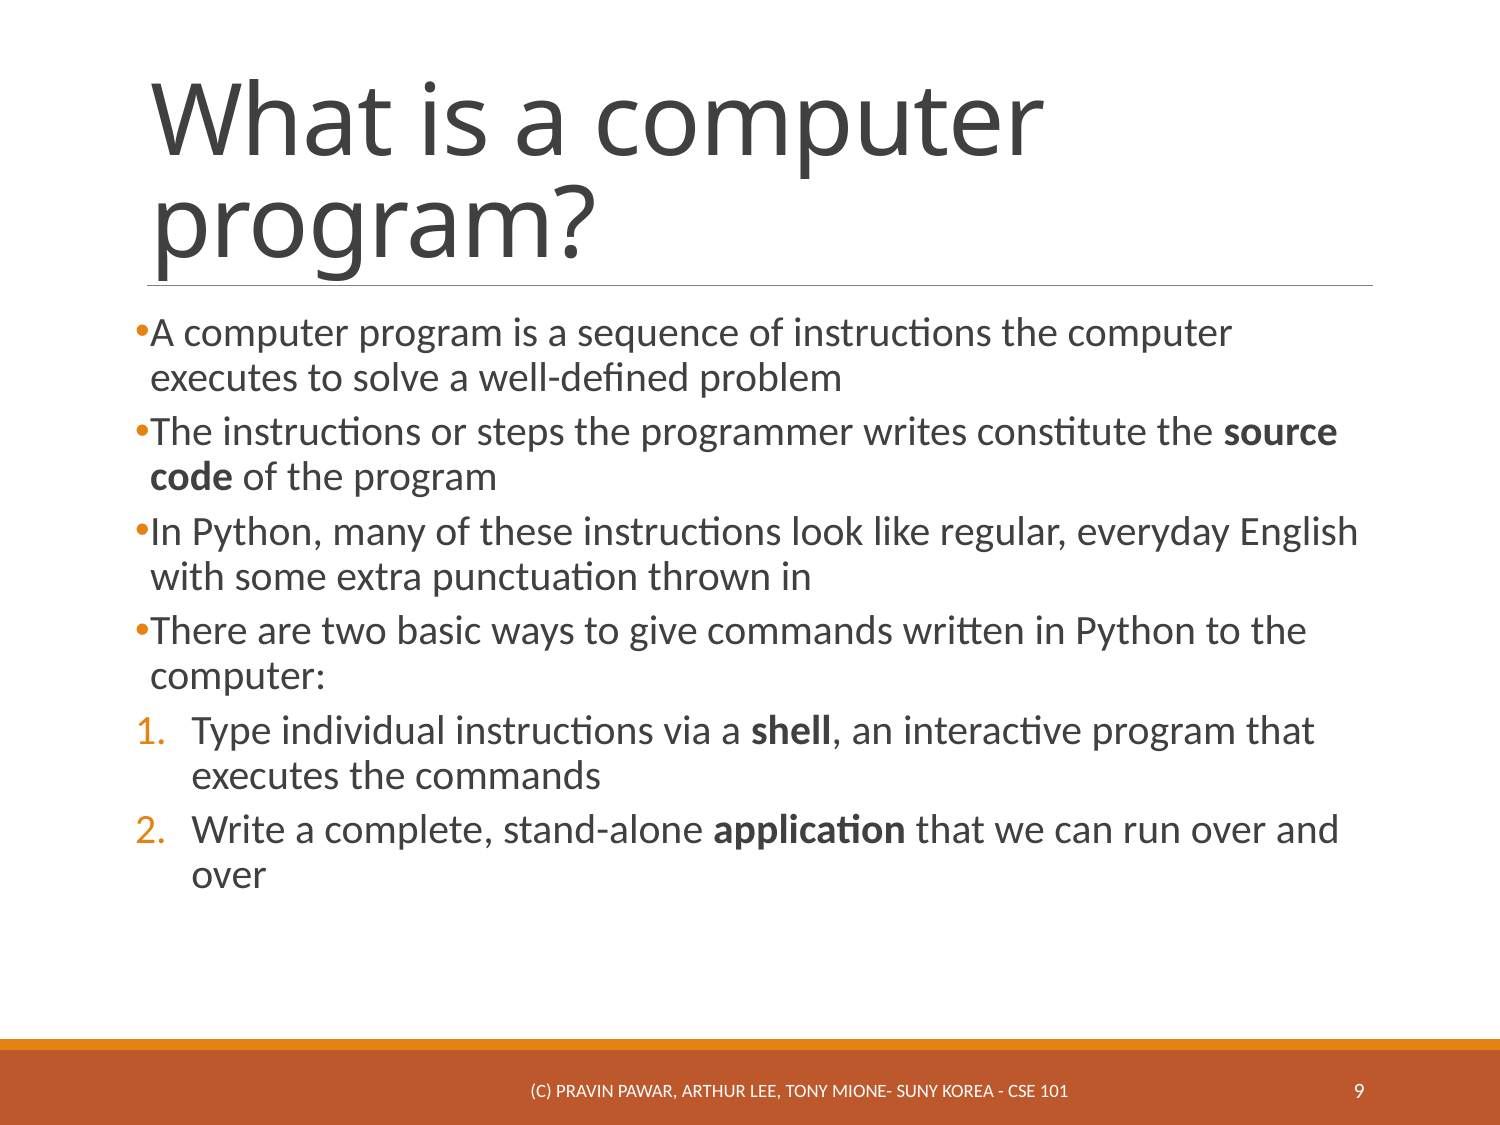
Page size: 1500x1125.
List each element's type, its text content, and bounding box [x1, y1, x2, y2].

title What is a computer program? [135, 47, 1373, 285]
footer (c) Pravin Pawar, Arthur Lee, Tony Mione- SUNY Korea - CSE 101 [453, 1059, 1146, 1120]
list A computer program is a sequence of instructions the computer executes to solve a well-defined problem The instructions or steps the programmer writes constitute the source code of the program In Python, many of these instructions look like regular, everyday English with some extra punctuation thrown in There are two basic ways to give commands written in Python to the computer: Type individual instructions via a shell, an interactive program that executes the commands Write a complete, stand-alone application that we can run over and over [135, 302, 1373, 963]
slide_number 9 [1218, 1059, 1380, 1120]
